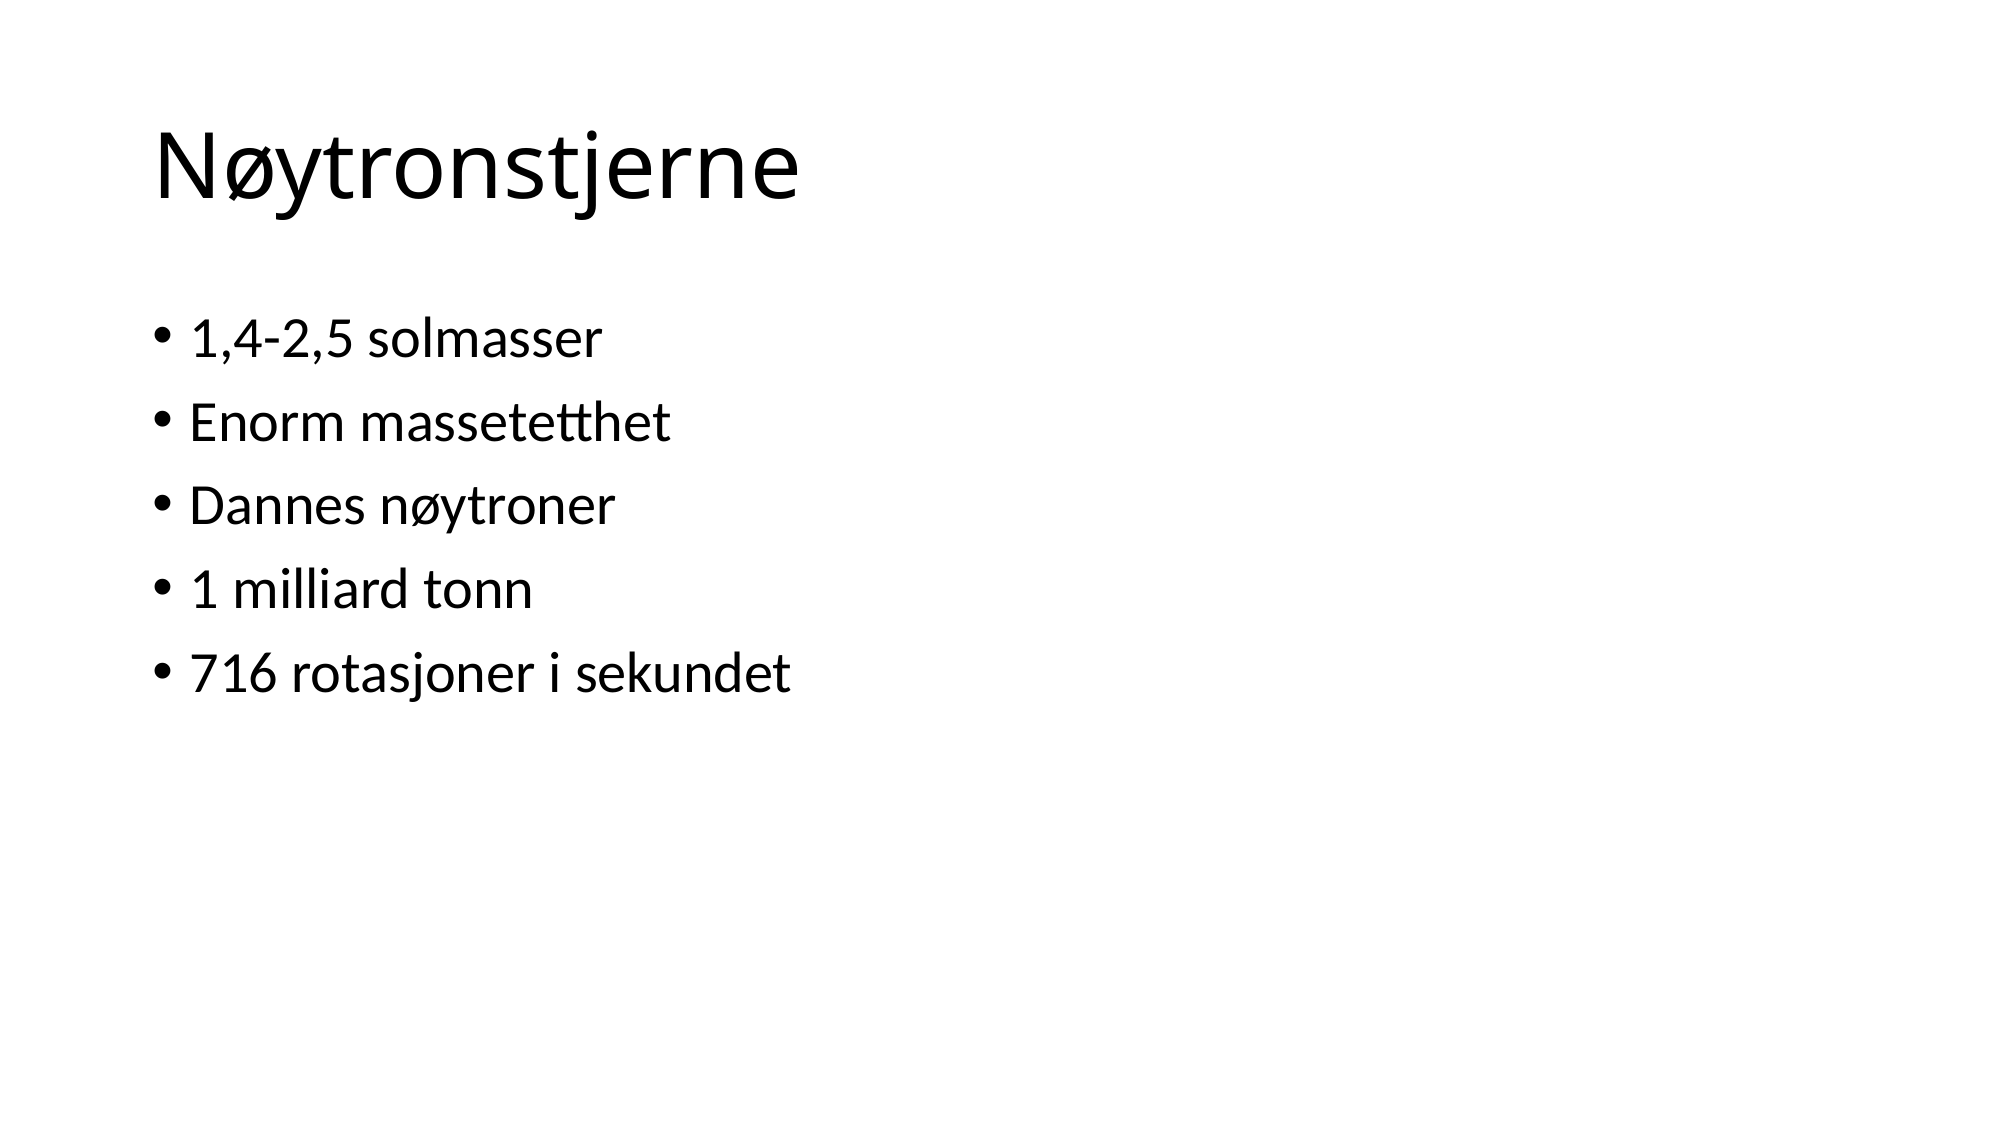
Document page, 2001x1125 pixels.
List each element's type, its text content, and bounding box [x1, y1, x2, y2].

title Nøytronstjerne [137, 59, 1863, 278]
list 1,4-2,5 solmasser Enorm massetetthet Dannes nøytroner 1 milliard tonn 716 rotasjoner i sekundet [137, 299, 1863, 1014]
